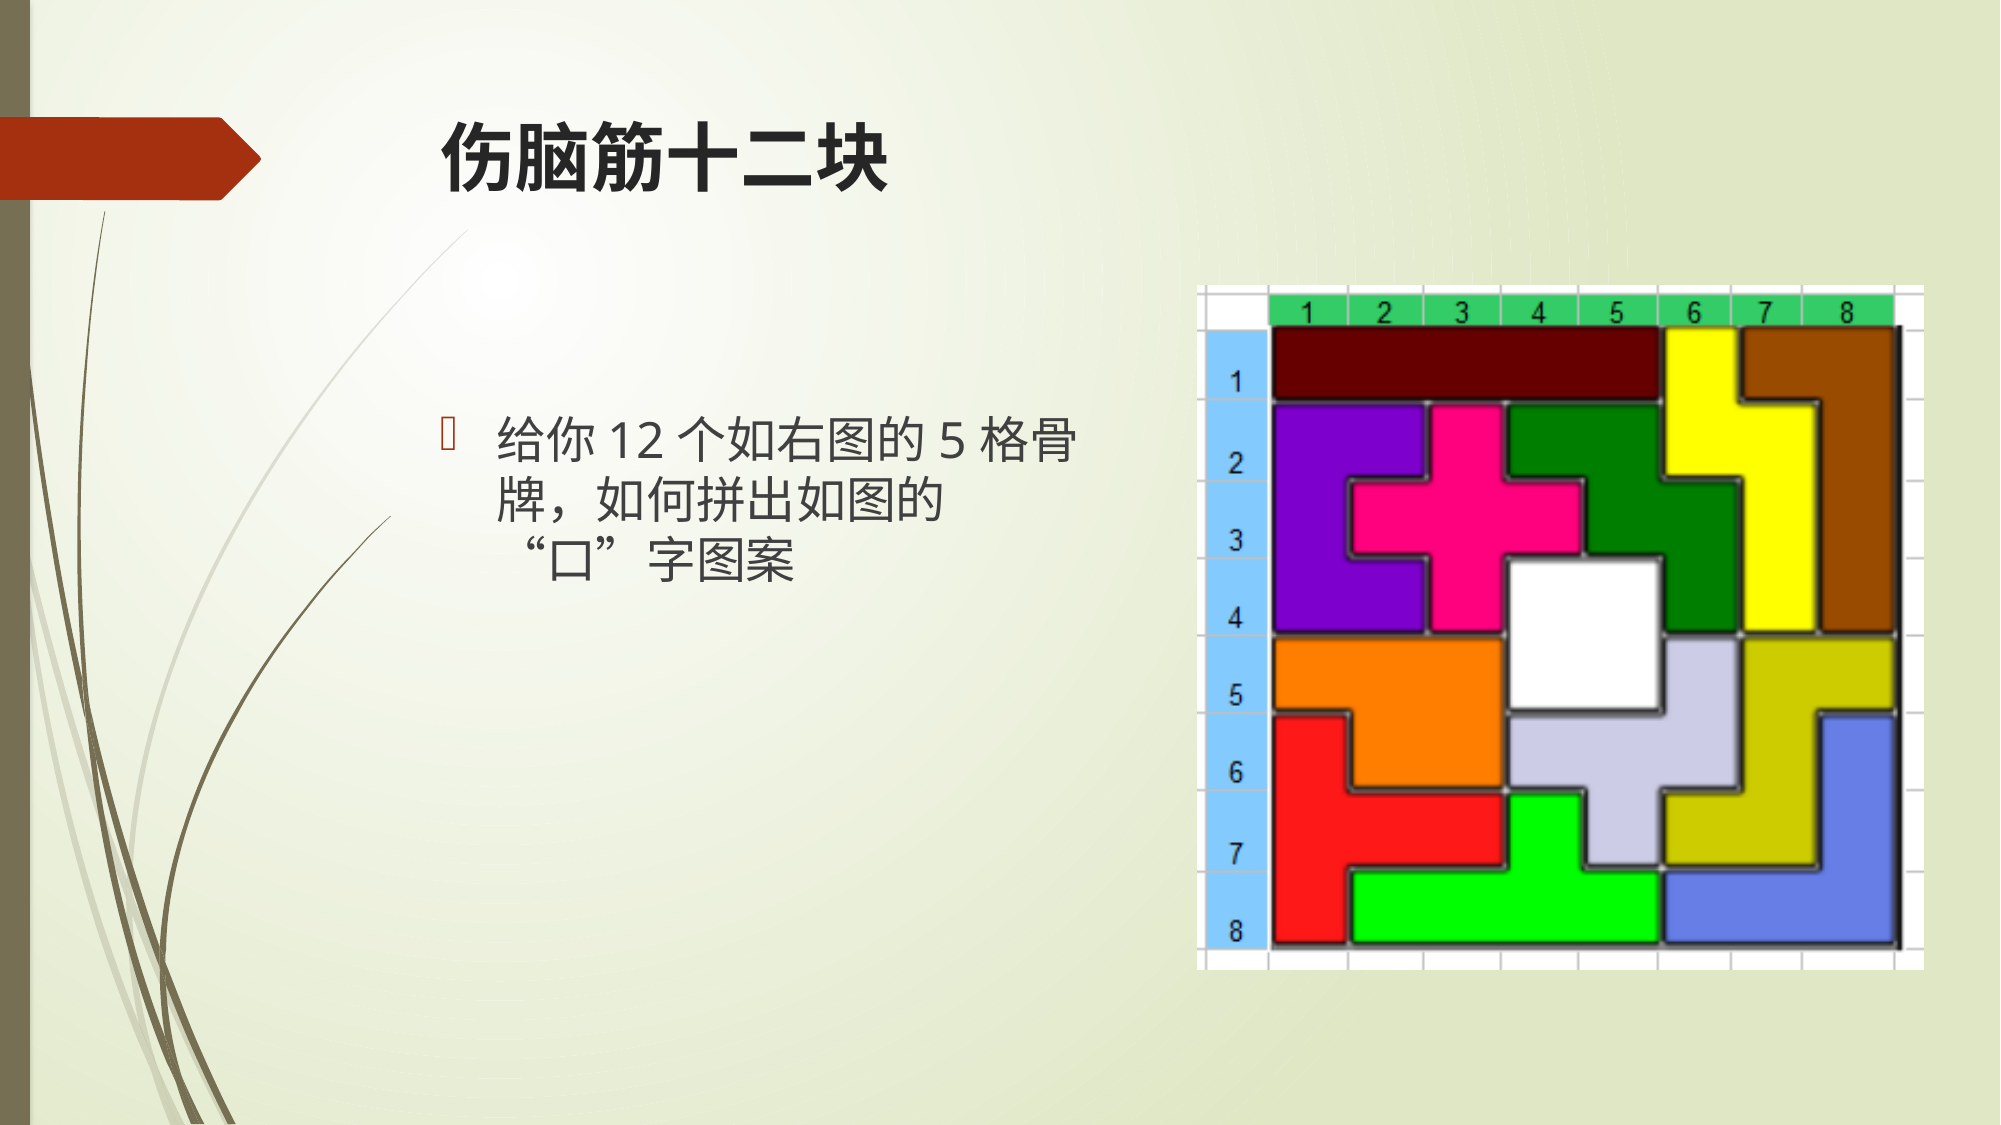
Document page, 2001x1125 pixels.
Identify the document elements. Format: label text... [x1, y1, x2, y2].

list 给你12个如右图的5格骨牌，如何拼出如图的“口”字图案 [424, 400, 1111, 970]
picture [1197, 284, 1924, 970]
title 伤脑筋十二块 [425, 102, 1888, 313]
